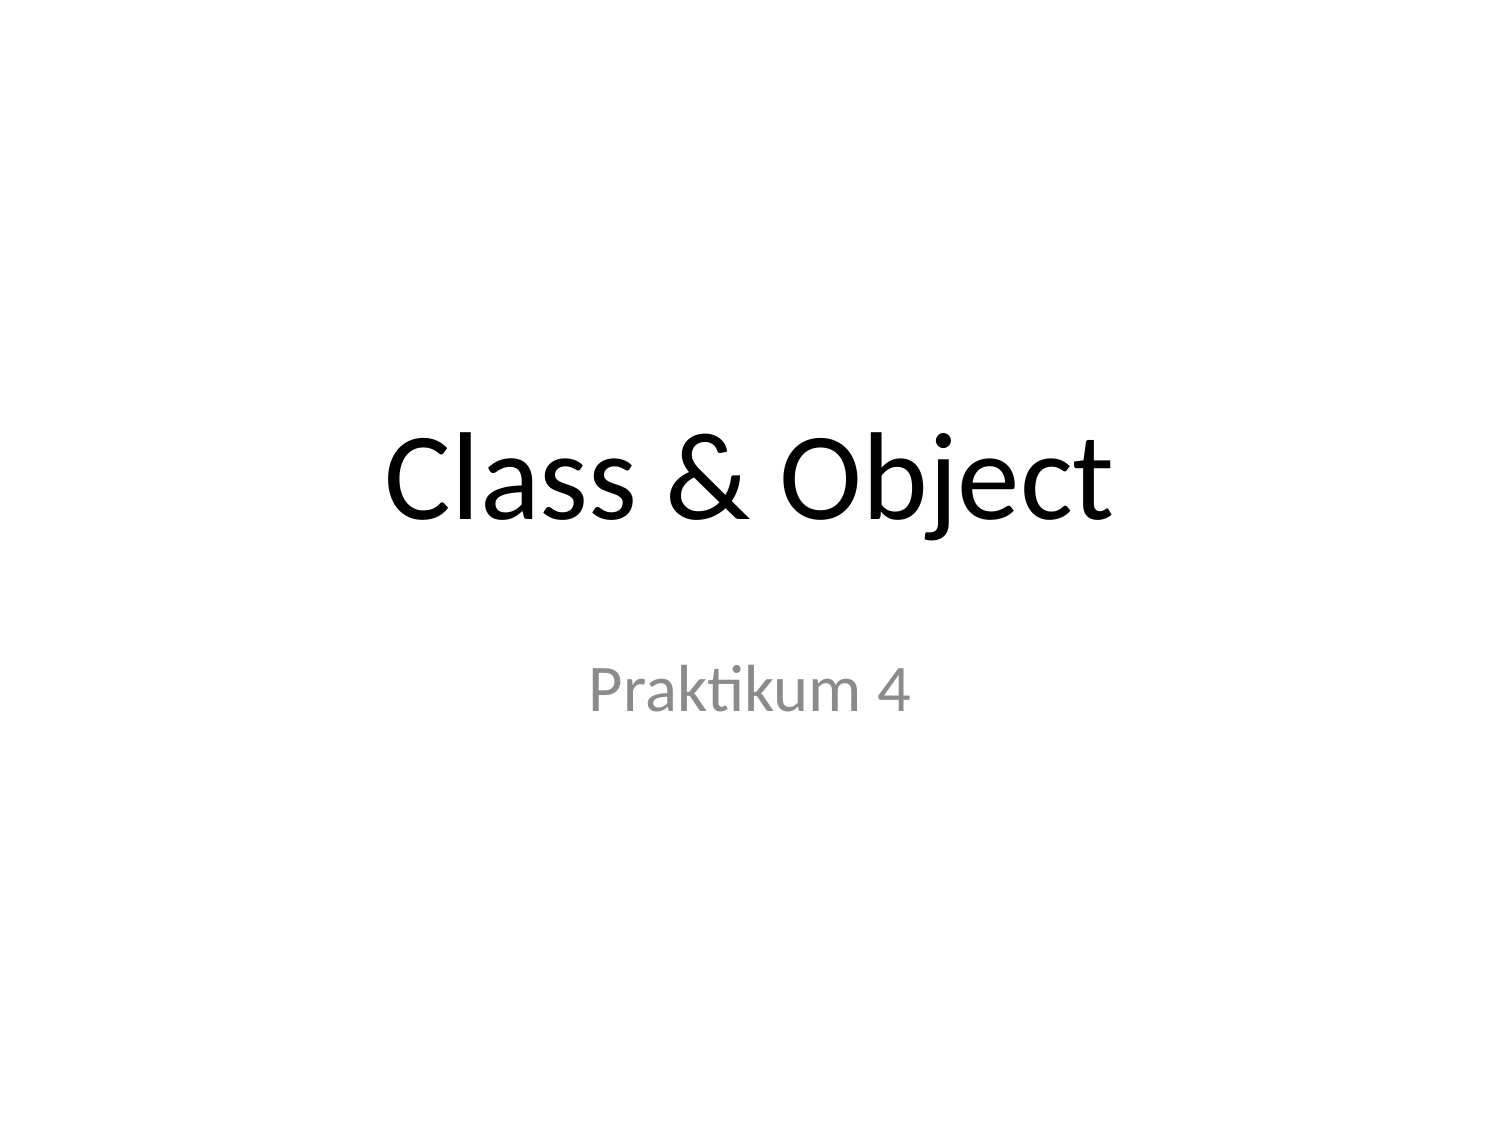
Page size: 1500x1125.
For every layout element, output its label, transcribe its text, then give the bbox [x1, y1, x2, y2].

title Class & Object [112, 349, 1388, 591]
subtitle Praktikum 4 [225, 637, 1275, 925]
